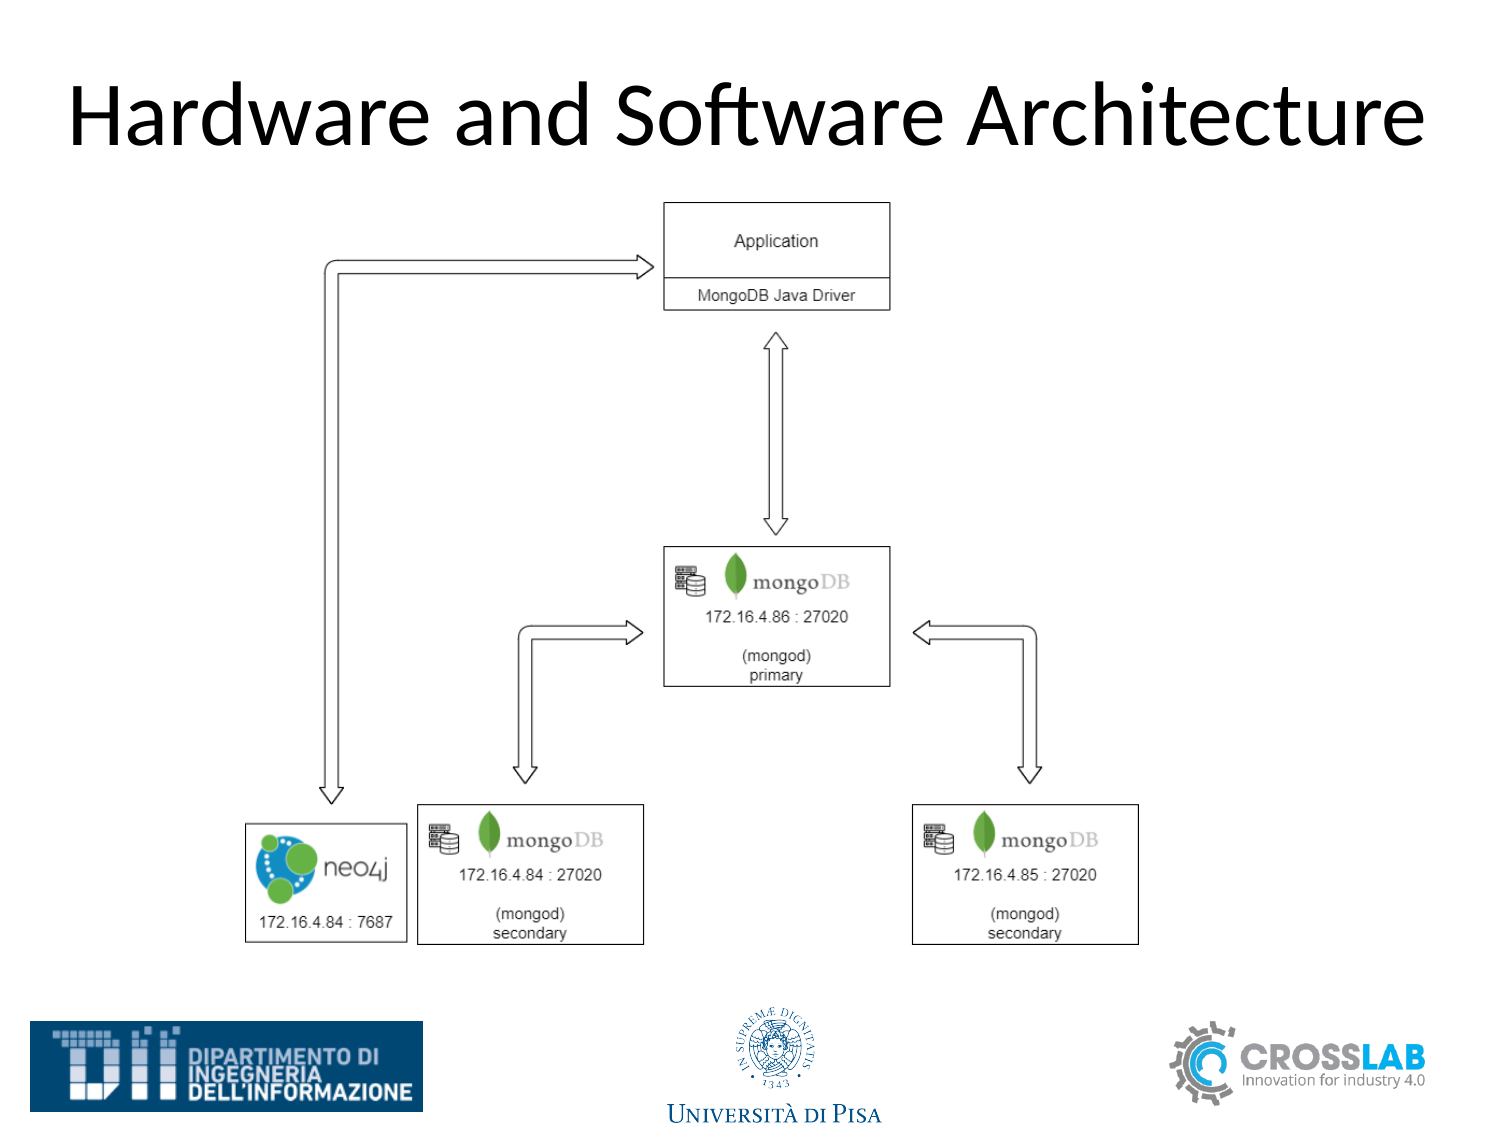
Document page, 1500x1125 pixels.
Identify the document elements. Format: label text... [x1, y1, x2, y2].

picture [1169, 1021, 1425, 1106]
picture [667, 1007, 882, 1123]
title Hardware and Software Architecture [30, 14, 1468, 203]
picture [30, 1021, 423, 1112]
picture [245, 201, 1139, 945]
